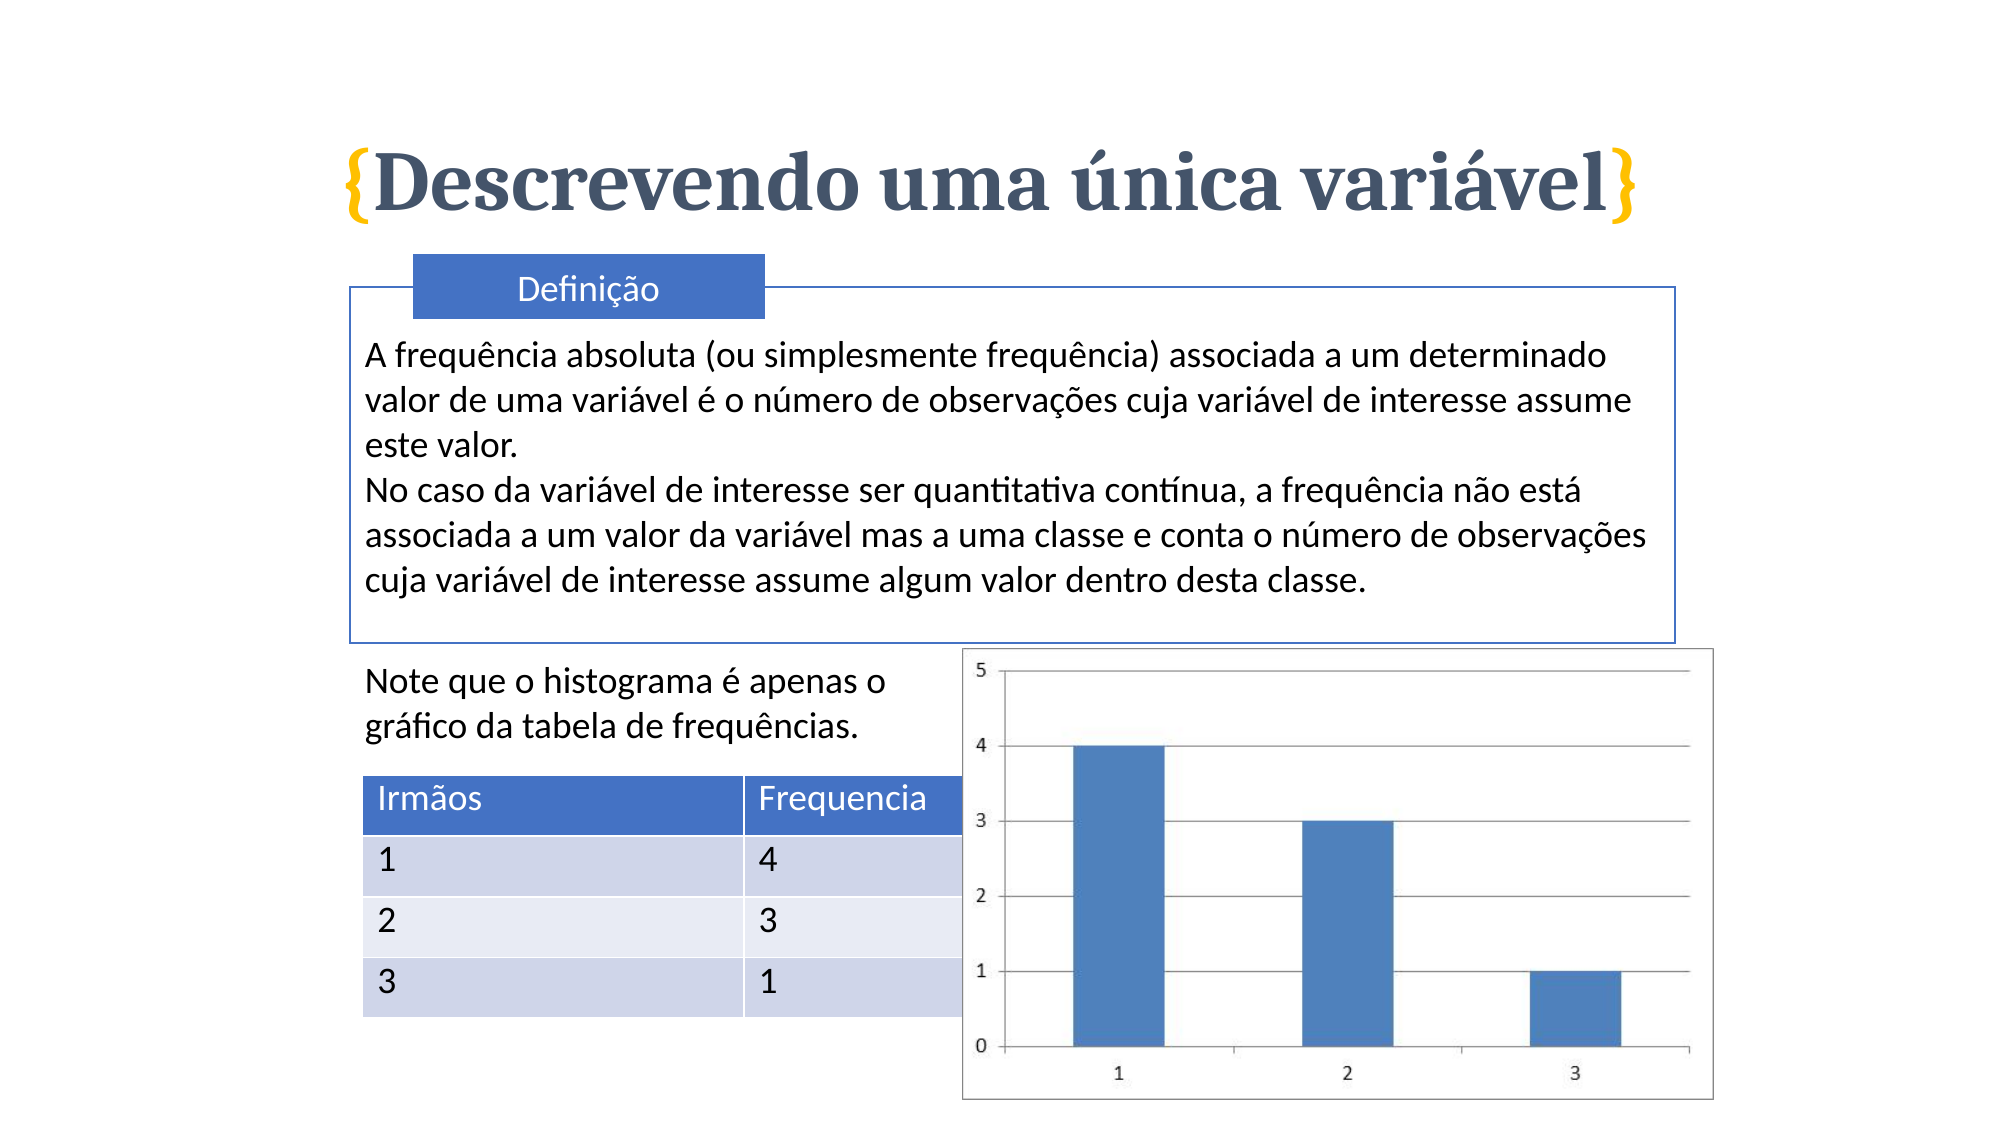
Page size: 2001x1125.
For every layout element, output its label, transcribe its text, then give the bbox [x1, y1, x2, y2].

table_header Frequencia [745, 776, 962, 835]
table_cell 4 [745, 837, 962, 896]
title {Descrevendo uma única variável} [324, 88, 1675, 277]
table_cell 2 [363, 898, 743, 957]
picture [962, 648, 1714, 1100]
text_box Note que o histograma é apenas o gráfico da tabela de frequências. [349, 648, 938, 754]
table_cell 1 [363, 837, 743, 896]
table_header Irmãos [363, 776, 743, 835]
text_box Definição [413, 254, 765, 319]
table_cell 1 [745, 958, 962, 1017]
table_cell 3 [363, 958, 743, 1017]
table_cell 3 [745, 898, 962, 957]
text_box A frequência absoluta (ou simplesmente frequência) associada a um determinado valor de uma variável é o número de observações cuja variável de interesse assume este valor. No caso da variável de interesse ser quantitativa contínua, a frequência não está associada a um valor da variável mas a uma classe e conta o número de observações cuja variável de interesse assume algum valor dentro desta classe. [349, 286, 1676, 644]
